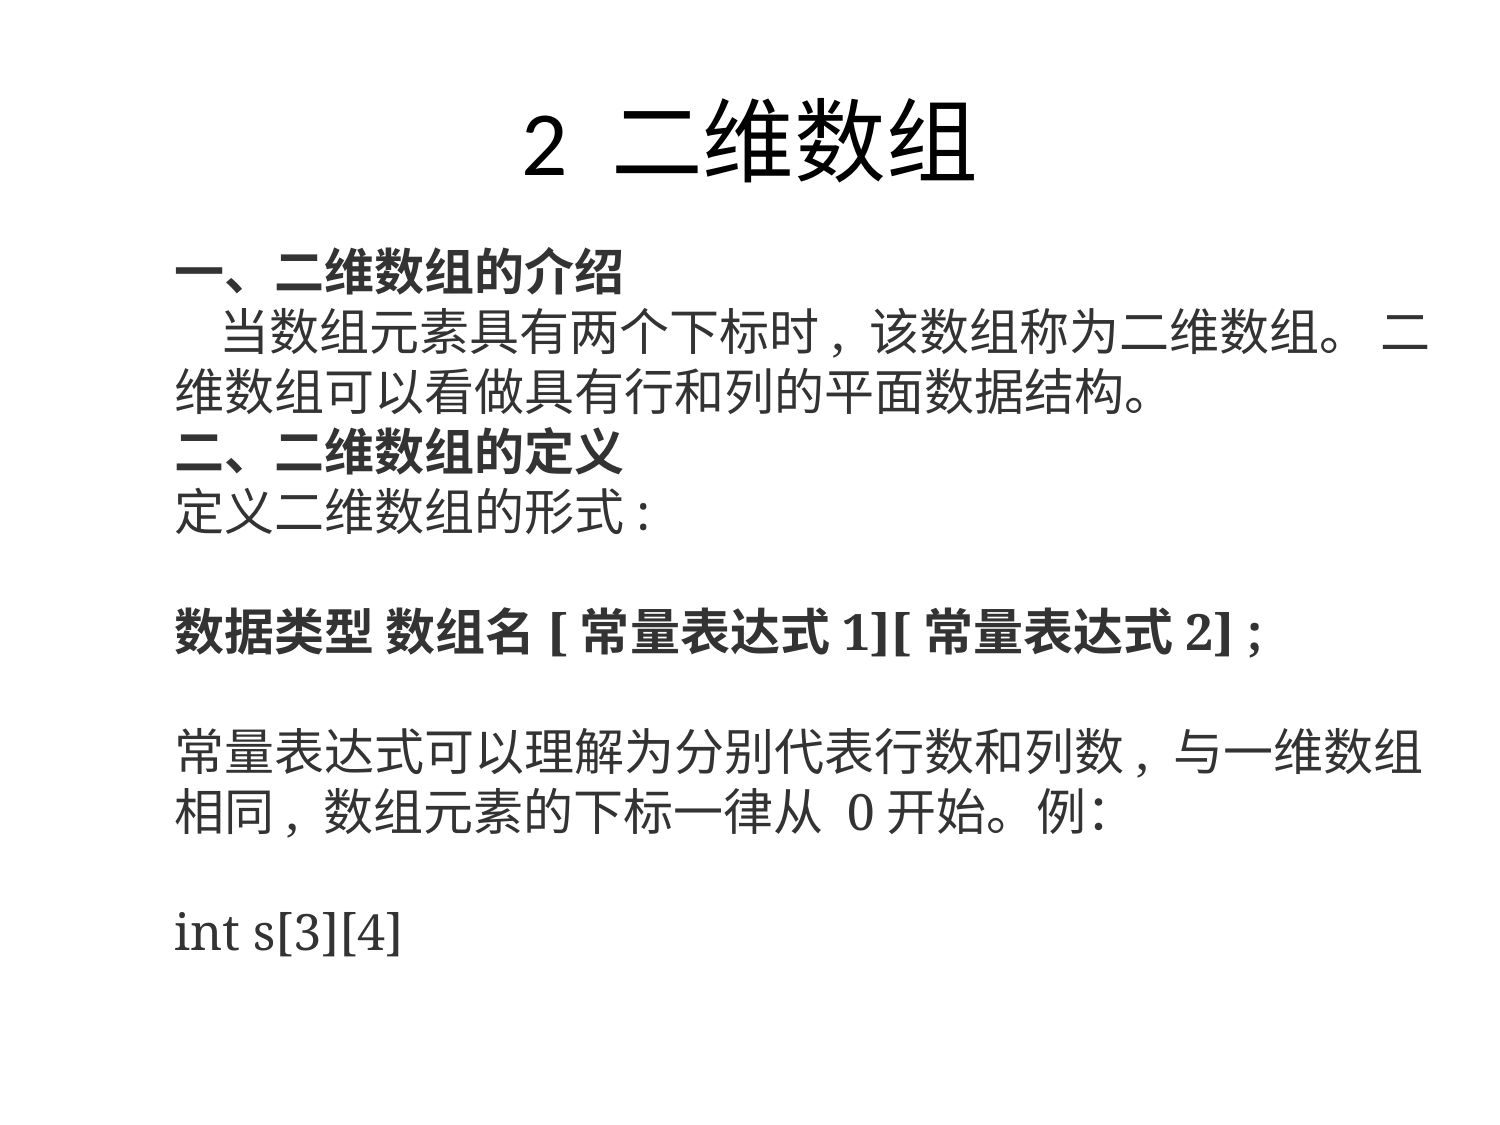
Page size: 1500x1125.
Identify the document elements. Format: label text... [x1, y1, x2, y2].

title 2 二维数组 [75, 45, 1425, 233]
text_box 一、二维数组的介绍 当数组元素具有两个下标时, 该数组称为二维数组。 二维数组可以看做具有行和列的平面数据结构。 二、二维数组的定义 定义二维数组的形式: 数据类型 数组名[常量表达式1][常量表达式2] ; 常量表达式可以理解为分别代表行数和列数, 与一维数组相同, 数组元素的下标一律从 0开始。例： int s[3][4] [159, 232, 1471, 968]
